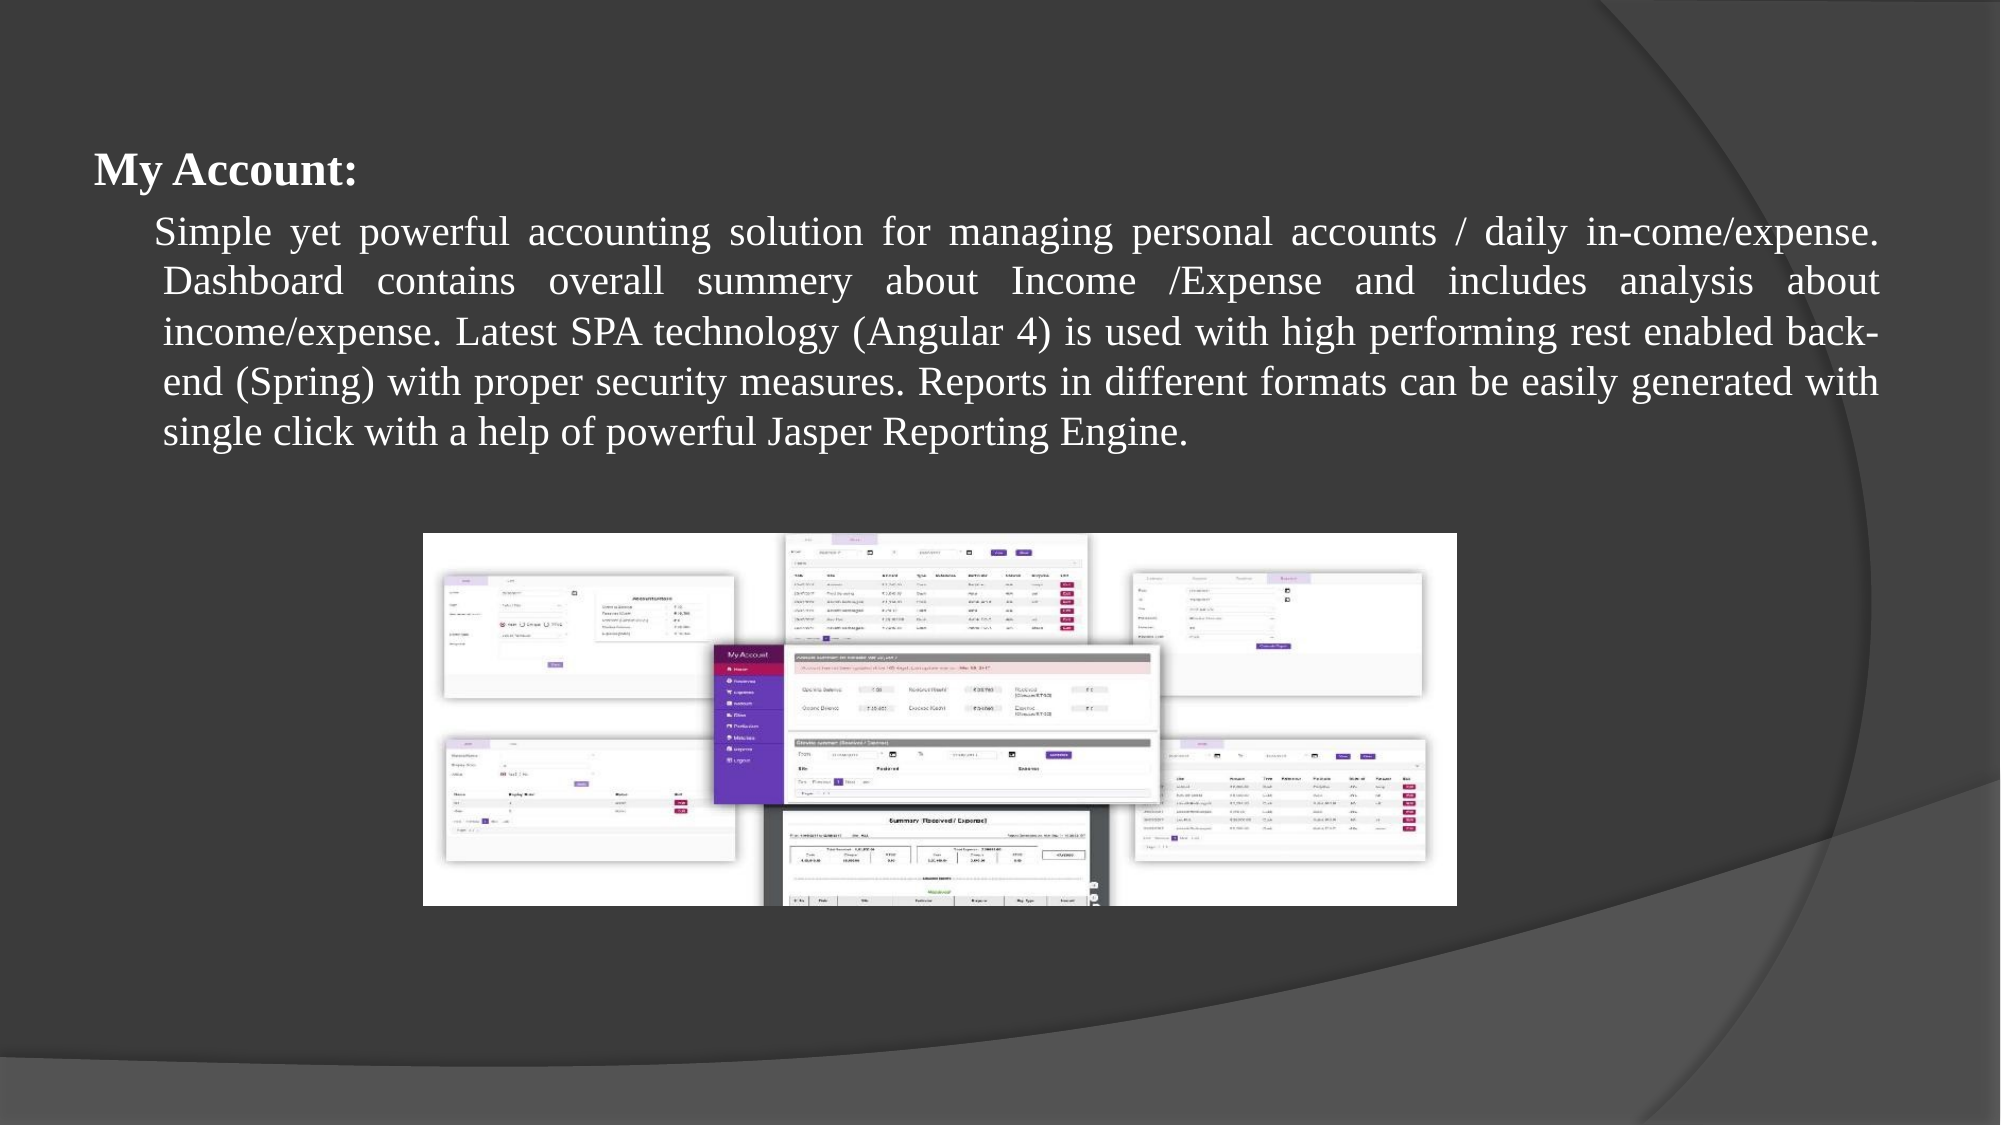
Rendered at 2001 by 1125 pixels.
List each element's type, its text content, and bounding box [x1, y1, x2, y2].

list My Account: Simple yet powerful accounting solution for managing personal accounts / daily in-come/expense. Dashboard contains overall summery about Income /Expense and includes analysis about income/expense. Latest SPA technology (Angular 4) is used with high performing rest enabled back-end (Spring) with proper security measures. Reports in different formats can be easily generated with single click with a help of powerful Jasper Reporting Engine. [79, 130, 1897, 1040]
picture [422, 533, 1457, 906]
